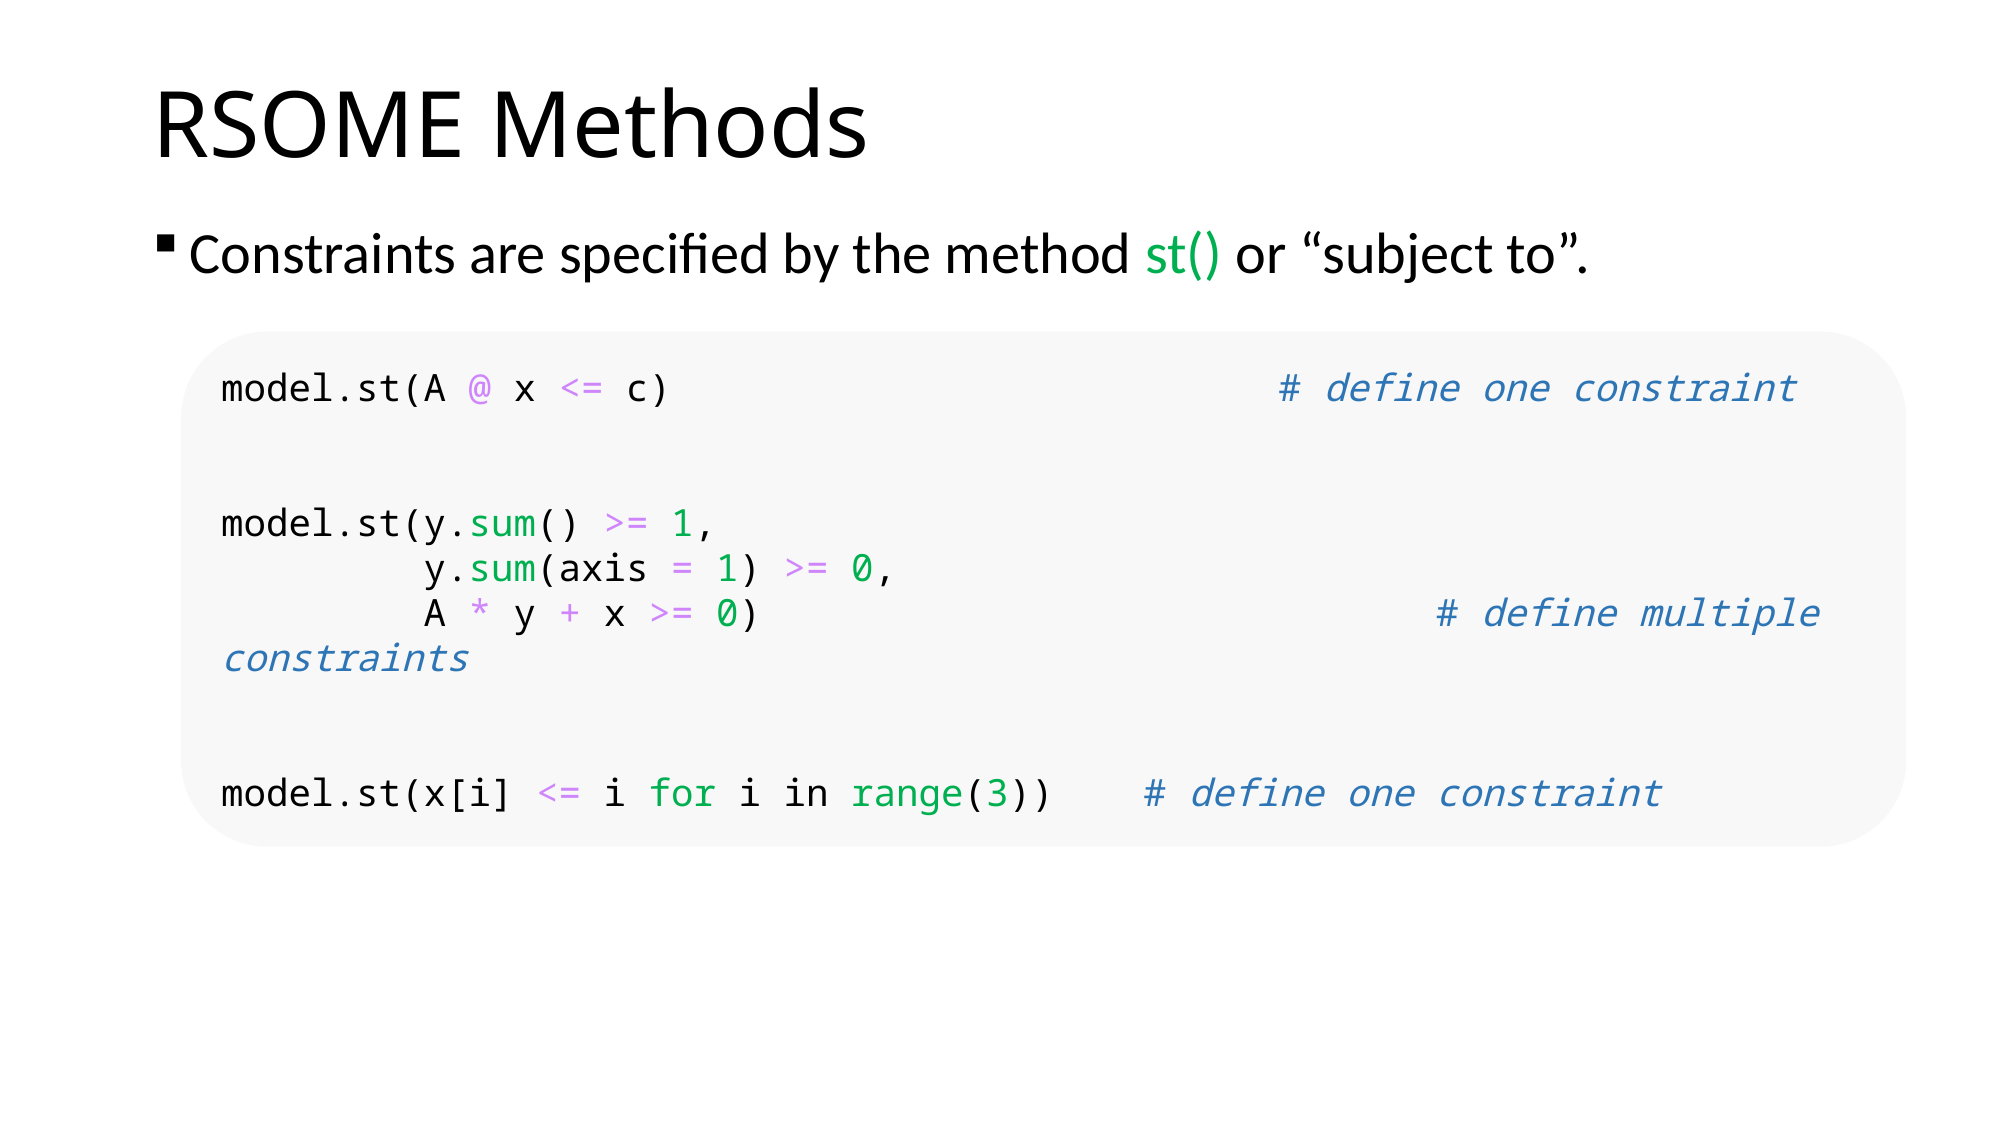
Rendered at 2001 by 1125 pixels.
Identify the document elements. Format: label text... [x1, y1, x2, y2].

text_box model.st(A @ x <= c) # define one constraint model.st(y.sum() >= 1, y.sum(axis = 1) >= 0, A * y + x >= 0) # define multiple constraints model.st(x[i] <= i for i in range(3)) # define one constraint [181, 331, 1907, 847]
title RSOME Methods [137, 59, 1863, 196]
list Constraints are specified by the method st() or “subject to”. [137, 215, 1863, 1050]
